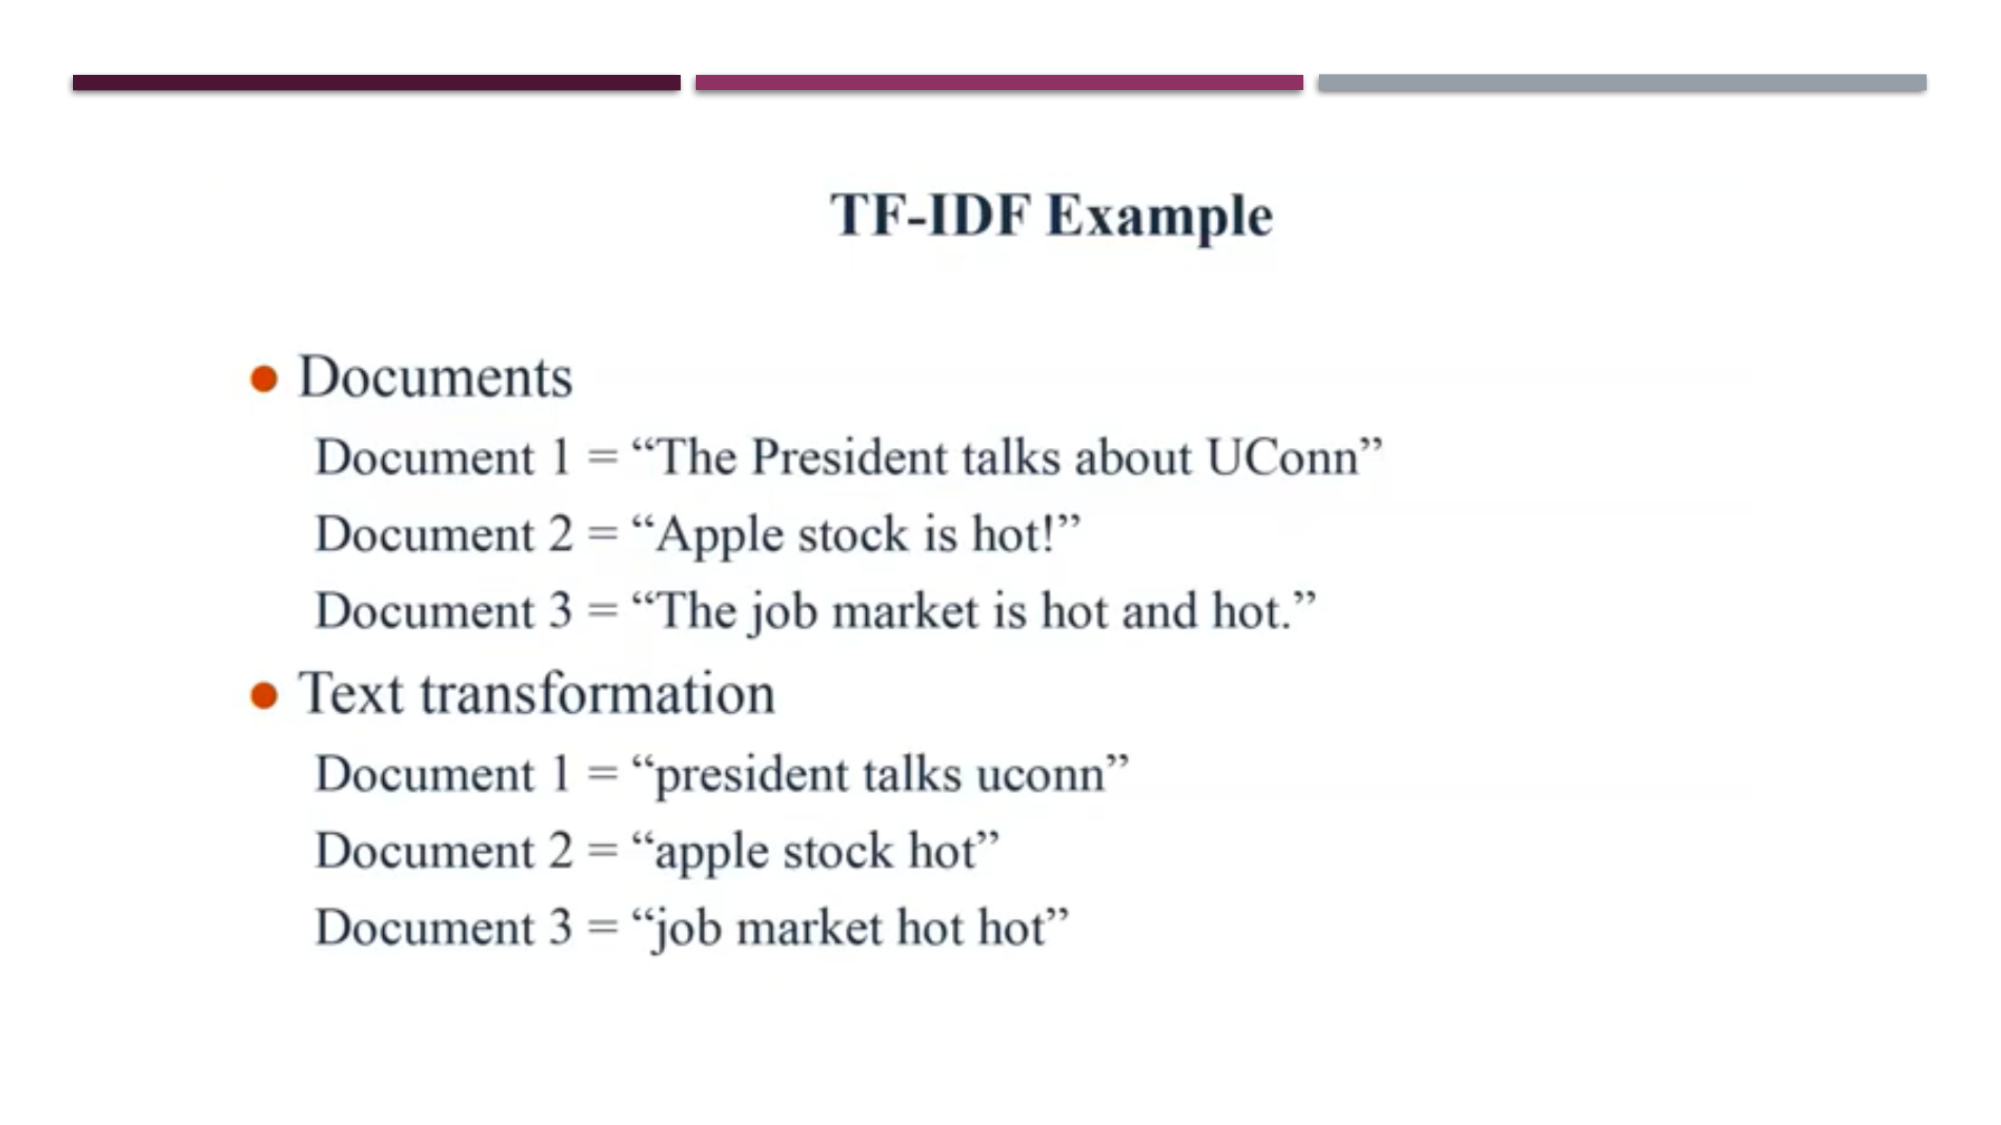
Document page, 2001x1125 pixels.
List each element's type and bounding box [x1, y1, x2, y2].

picture [203, 162, 1753, 1061]
